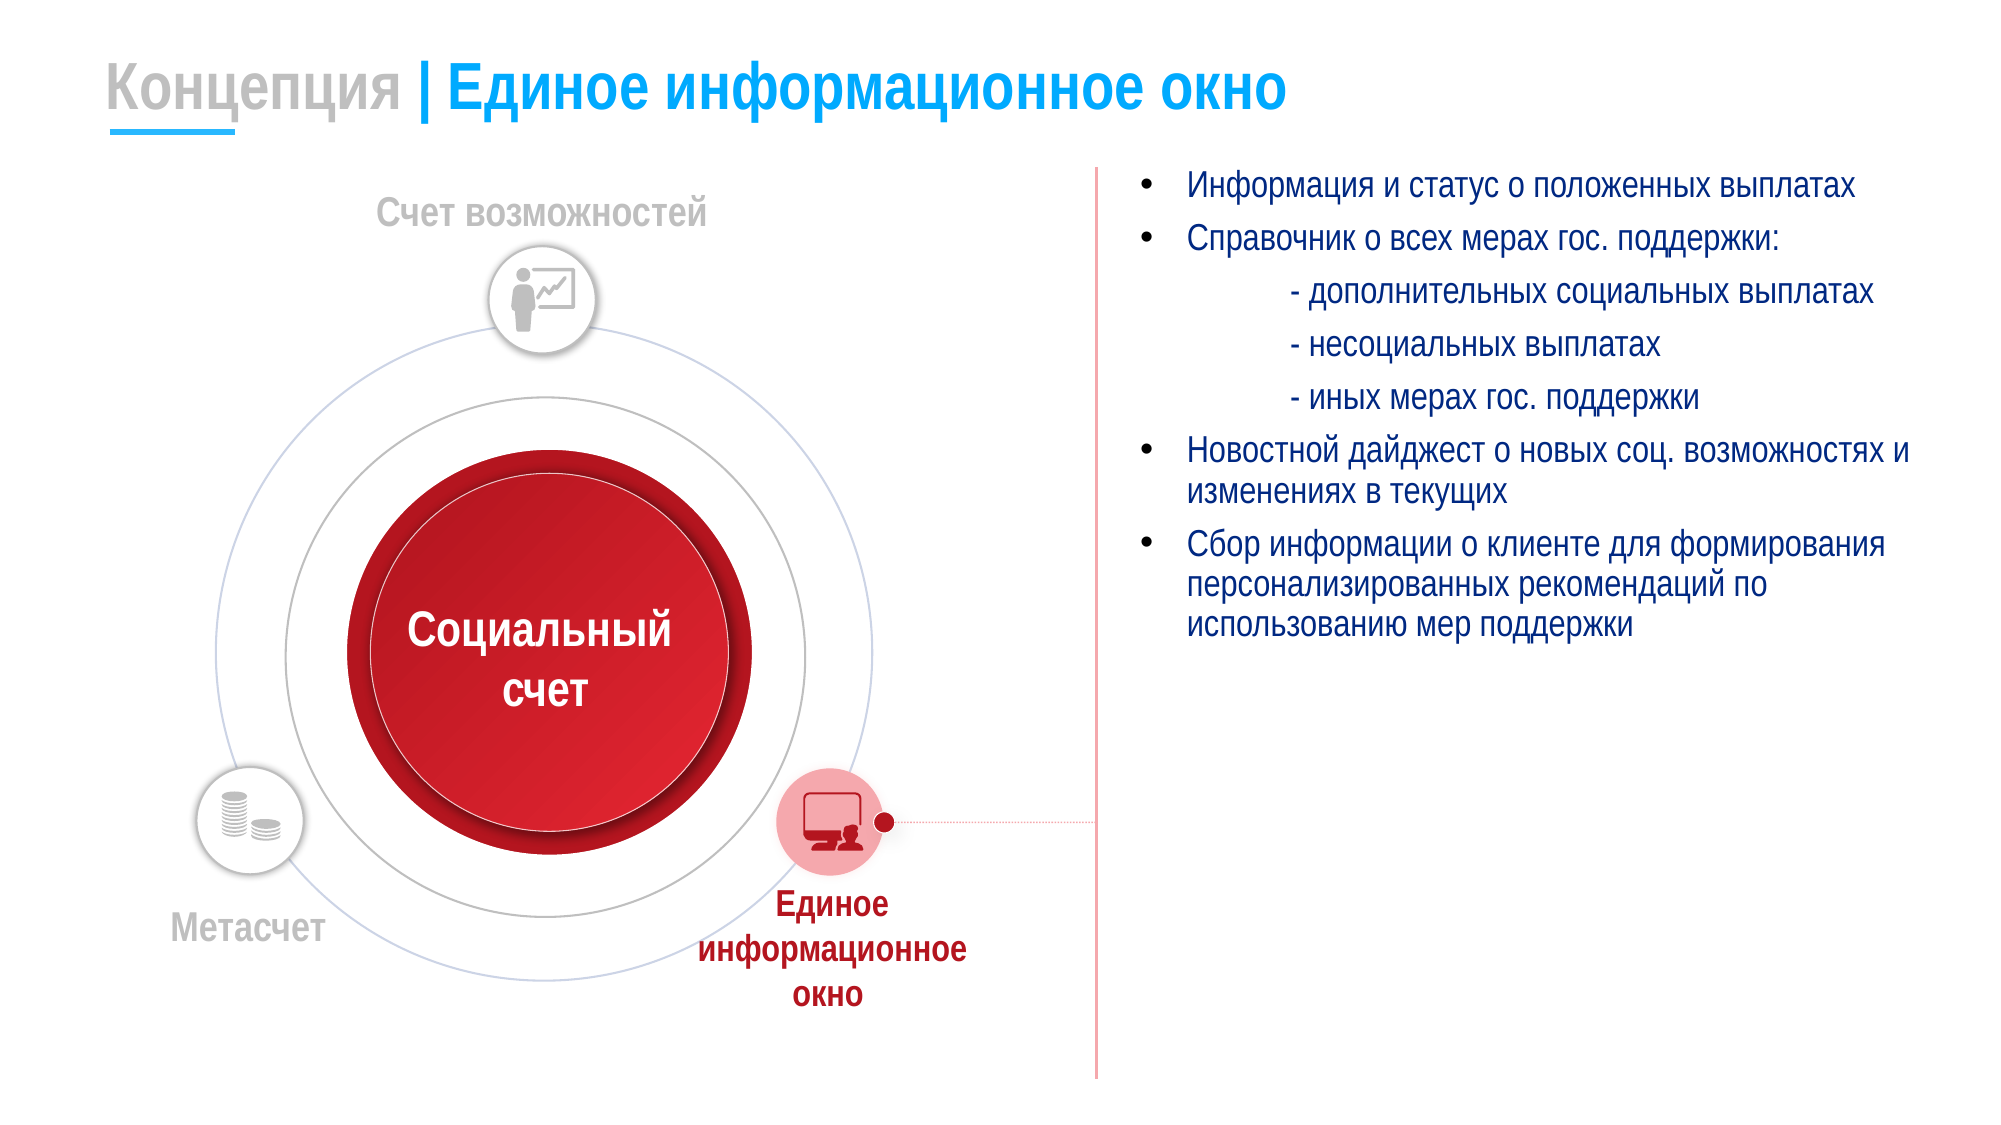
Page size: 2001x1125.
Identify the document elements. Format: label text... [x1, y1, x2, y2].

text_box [691, 768, 973, 1015]
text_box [221, 791, 281, 841]
text_box Концепция | Единое информационное окно [89, 40, 1468, 125]
text_box Информация и статус о положенных выплатах Справочник о всех мерах гос. поддержки: - дополнительных социальных выплатах - несоциальных выплатах - иных мерах гос. поддержки Новостной дайджест о новых соц. возможностях и изменениях в текущих Сбор информации о клиенте для формирования персонализированных рекомендаций по использованию мер поддержки [1125, 157, 1981, 653]
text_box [215, 324, 873, 981]
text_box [168, 766, 329, 950]
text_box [372, 183, 712, 354]
